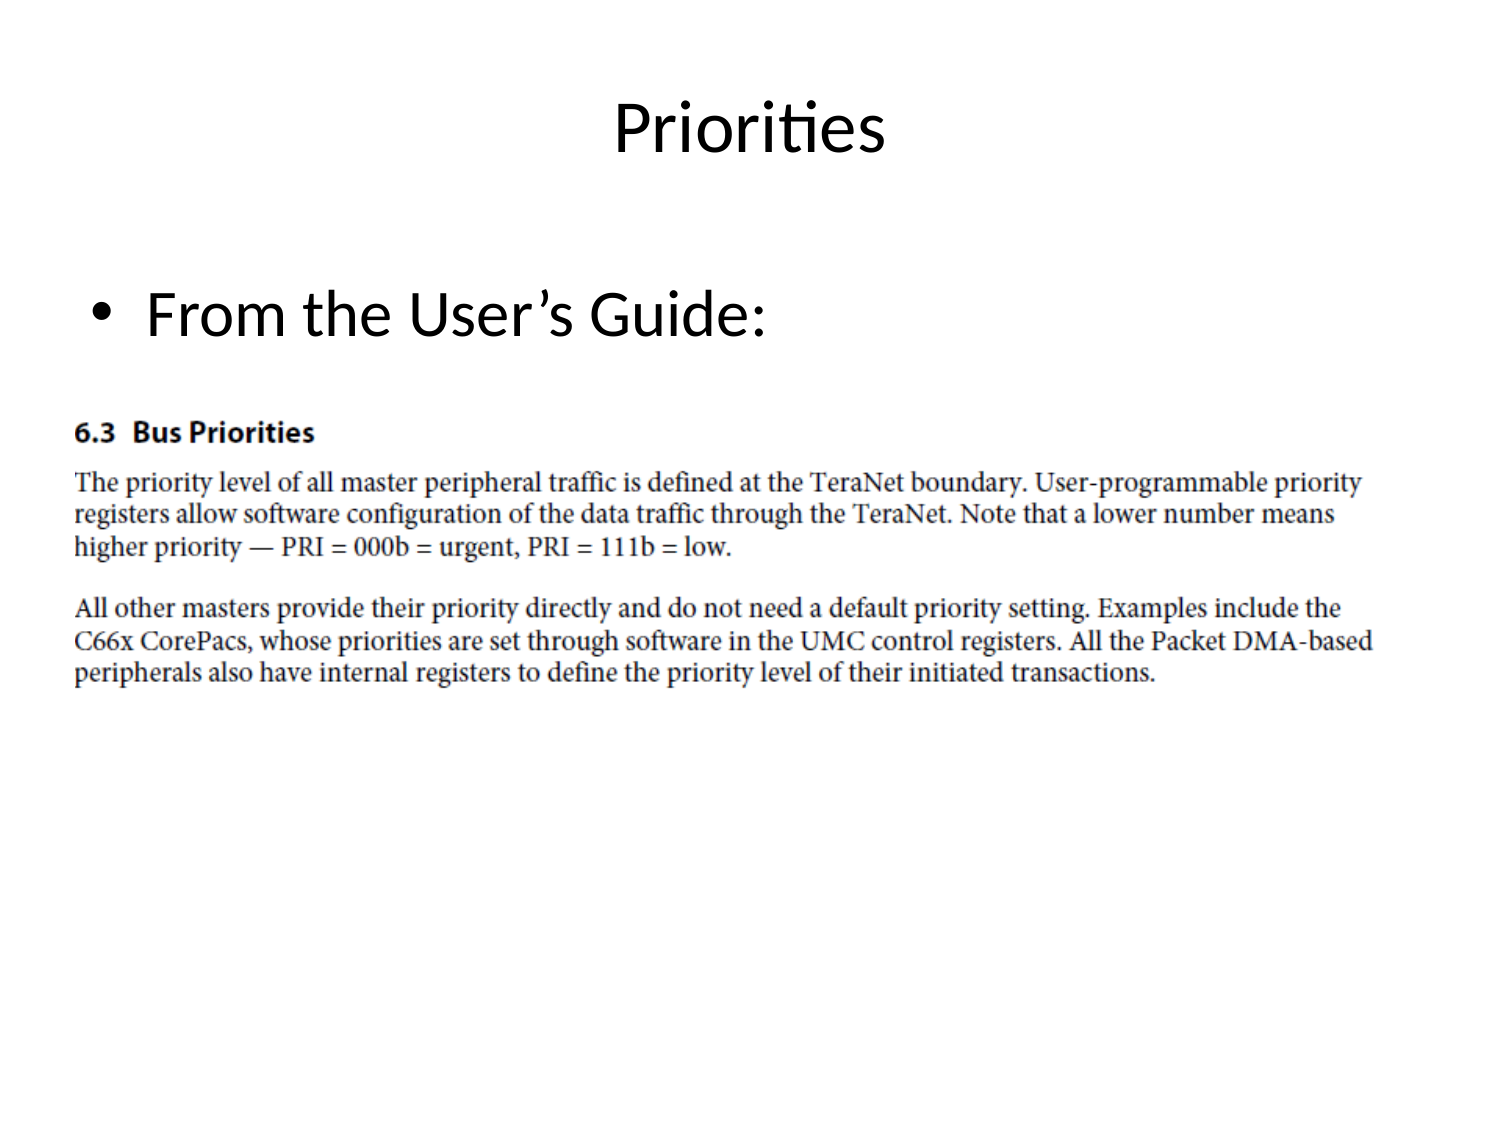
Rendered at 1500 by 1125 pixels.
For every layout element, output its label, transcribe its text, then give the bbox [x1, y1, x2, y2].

picture [75, 418, 1425, 707]
list From the User’s Guide: [75, 262, 1425, 413]
title Priorities [75, 45, 1425, 200]
